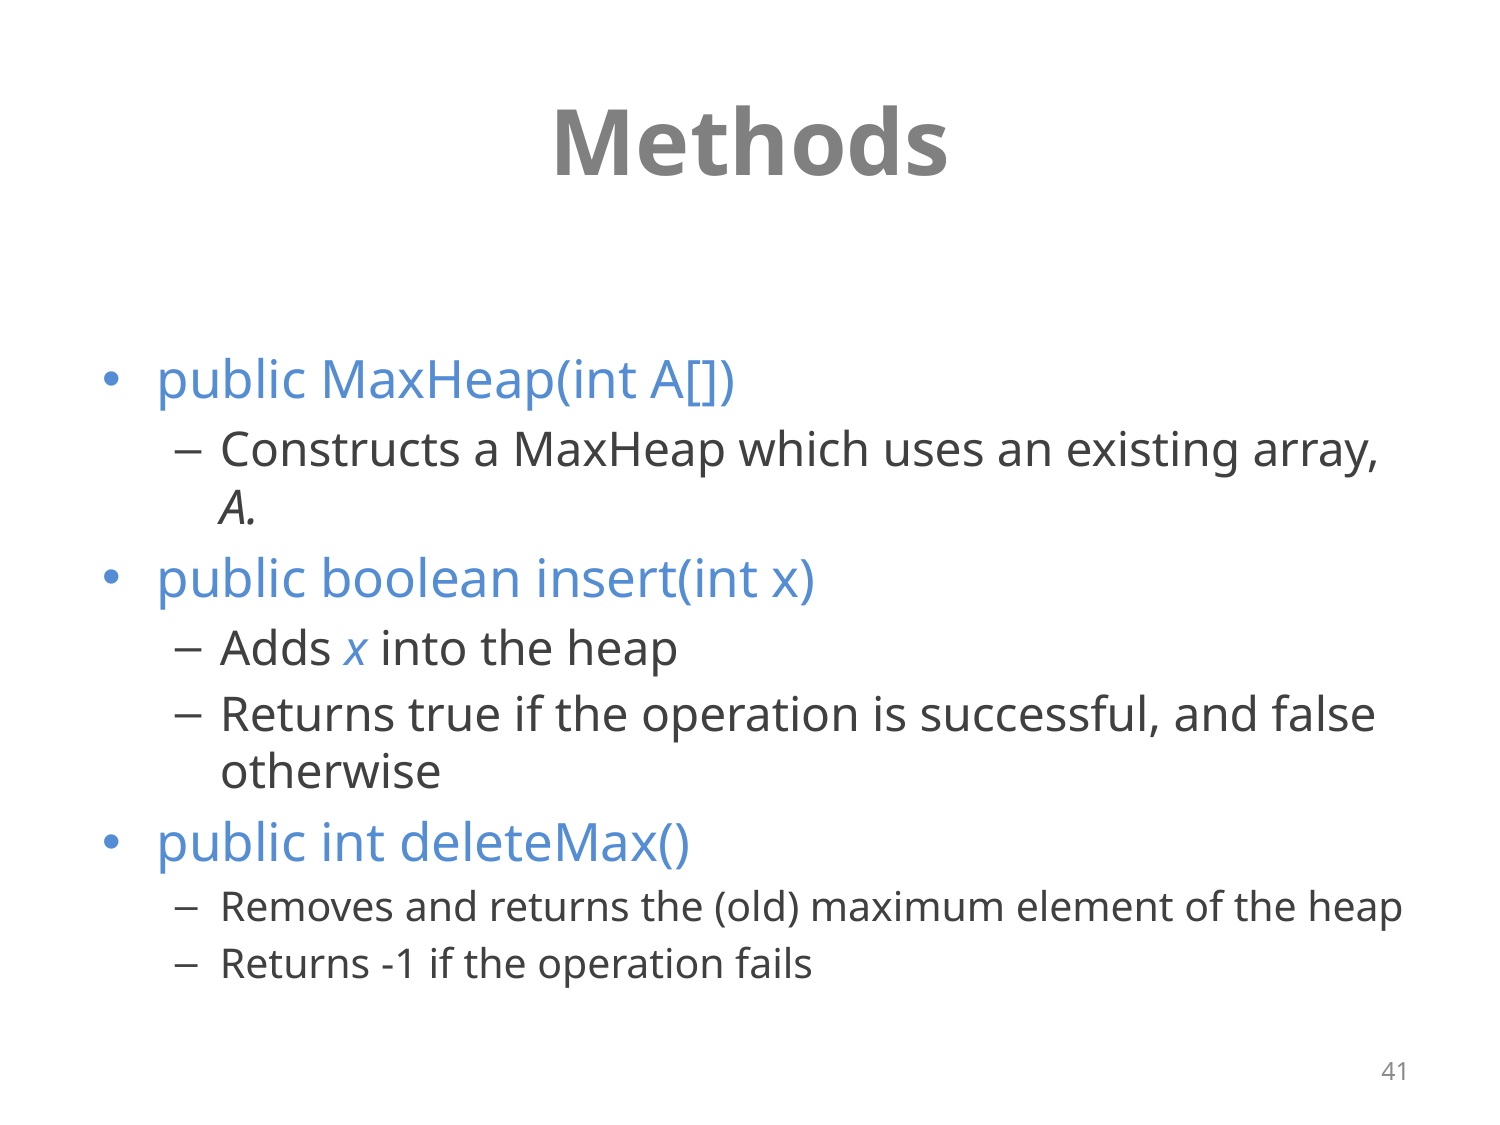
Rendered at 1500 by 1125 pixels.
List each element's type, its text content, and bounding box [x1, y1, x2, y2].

list public MaxHeap(int A[]) Constructs a MaxHeap which uses an existing array, A. public boolean insert(int x) Adds x into the heap Returns true if the operation is successful, and false otherwise public int deleteMax() Removes and returns the (old) maximum element of the heap Returns -1 if the operation fails [87, 262, 1438, 1005]
title Methods [75, 45, 1425, 233]
slide_number 41 [1074, 1042, 1425, 1103]
